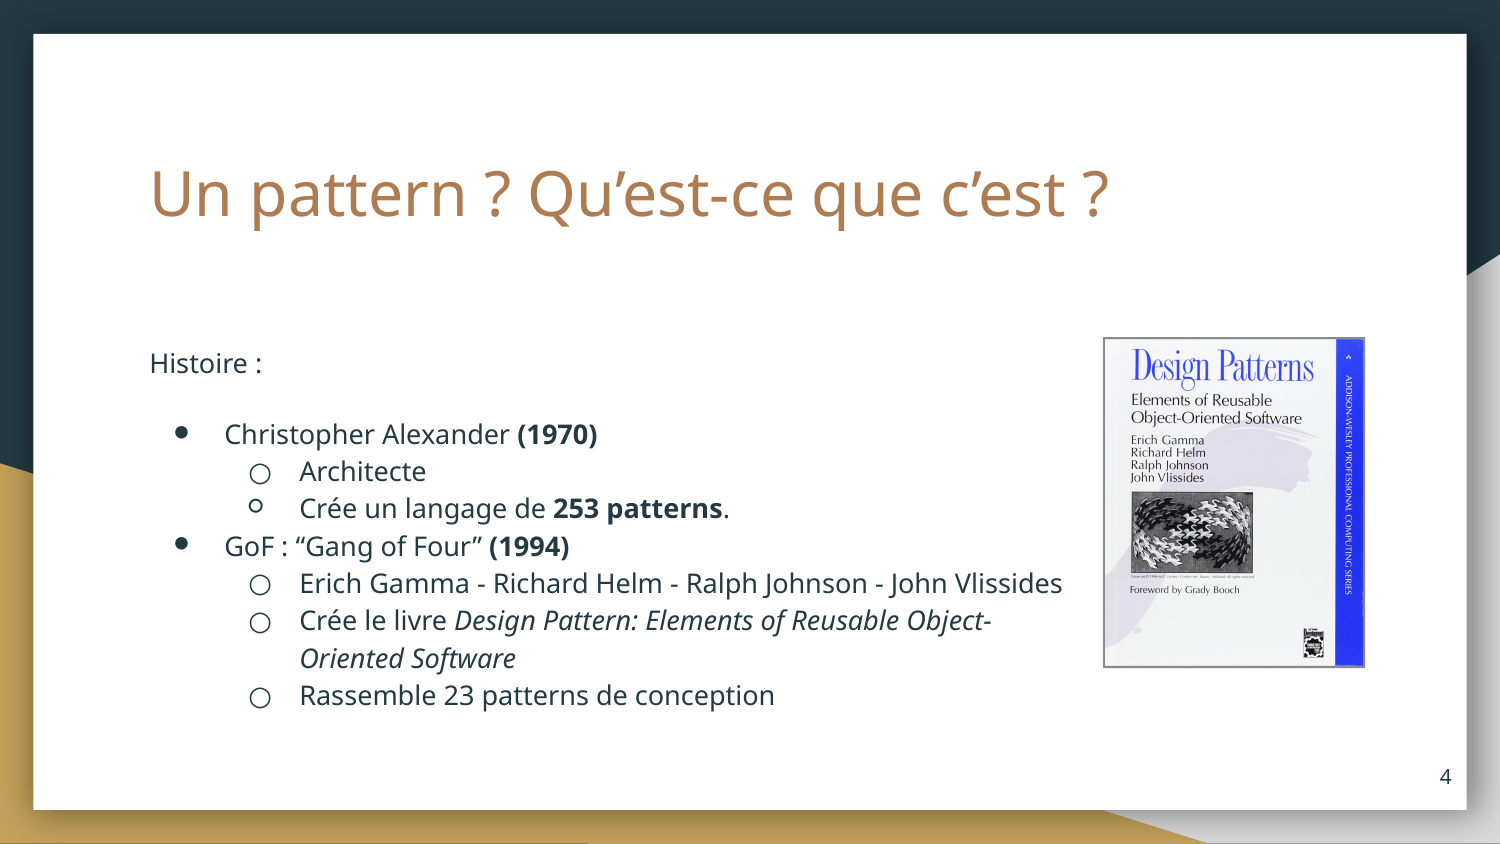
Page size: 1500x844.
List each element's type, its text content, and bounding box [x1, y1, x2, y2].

picture [1101, 336, 1366, 669]
title Un pattern ? Qu’est-ce que c’est ? [134, 138, 1366, 296]
slide_number 4 [1376, 745, 1467, 810]
list Histoire : Christopher Alexander (1970) Architecte Crée un langage de 253 patterns. GoF : “Gang of Four” (1994) Erich Gamma - Richard Helm - Ralph Johnson - John Vlissides Crée le livre Design Pattern: Elements of Reusable Object-Oriented Software Rassemble 23 patterns de conception [134, 326, 1102, 729]
